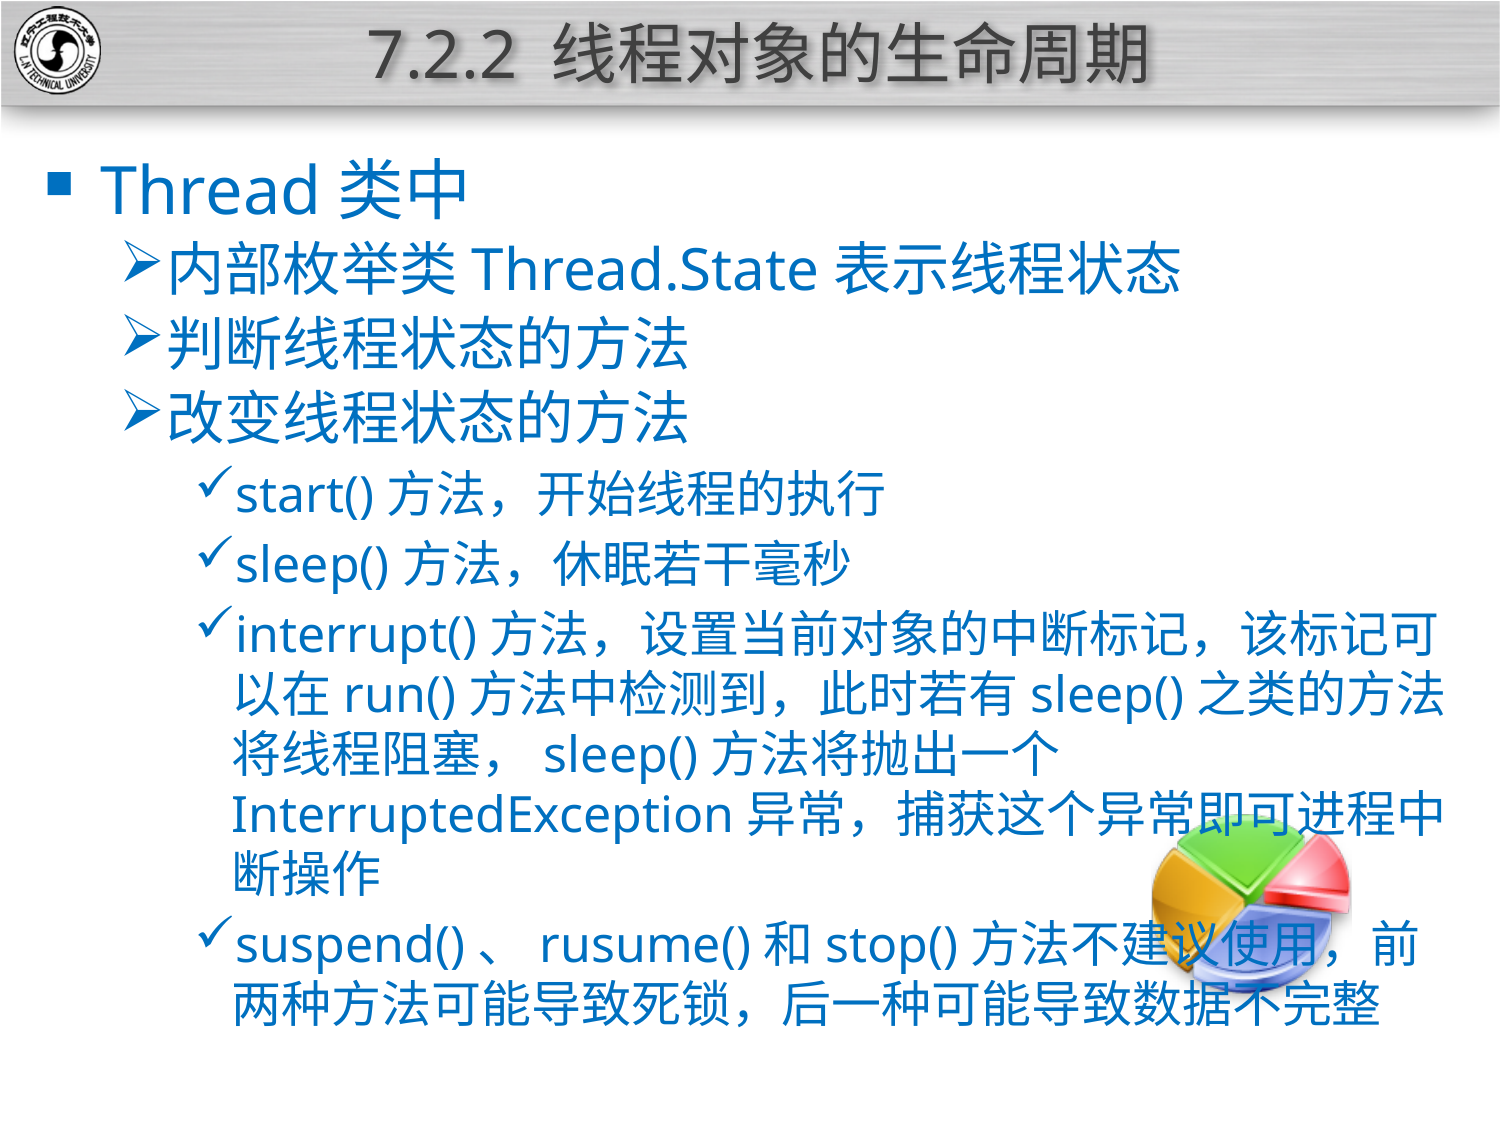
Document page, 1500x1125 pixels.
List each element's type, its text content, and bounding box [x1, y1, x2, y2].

title 7.2.2 线程对象的生命周期 [108, 0, 1410, 103]
picture [2, 2, 1499, 172]
list Thread类中 内部枚举类Thread.State表示线程状态 判断线程状态的方法 改变线程状态的方法 start()方法，开始线程的执行 sleep()方法，休眠若干毫秒 interrupt()方法，设置当前对象的中断标记，该标记可以在run()方法中检测到，此时若有sleep()之类的方法将线程阻塞，sleep()方法将抛出一个InterruptedException异常，捕获这个异常即可进程中断操作 suspend()、rusume()和stop()方法不建议使用，前两种方法可能导致死锁，后一种可能导致数据不完整 [29, 149, 1471, 1106]
picture [1151, 810, 1352, 1011]
